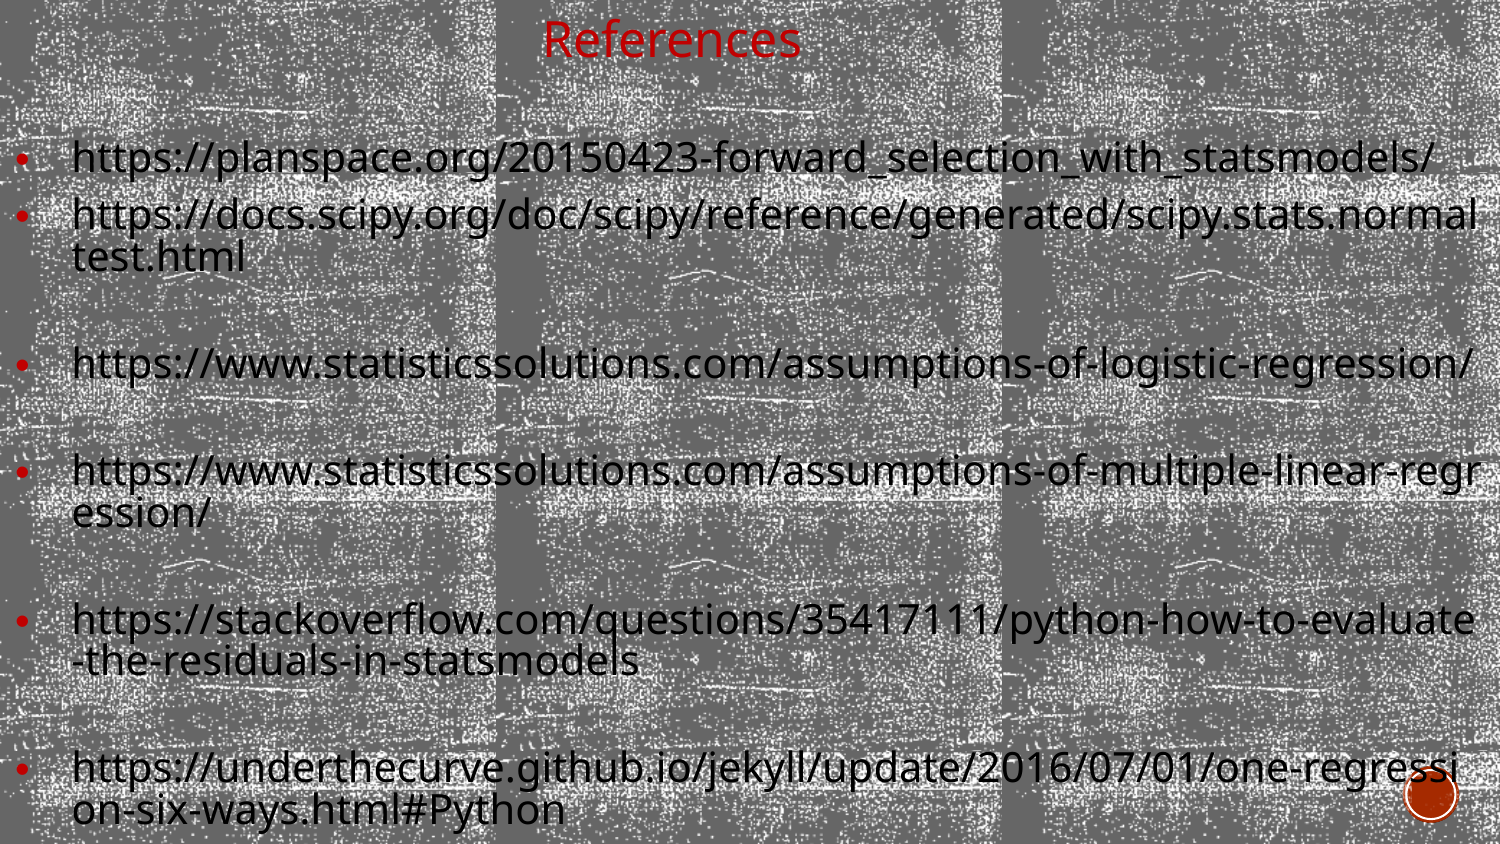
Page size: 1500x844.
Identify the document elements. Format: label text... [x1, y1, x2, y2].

text_box References [527, 0, 1390, 75]
text_box https://planspace.org/20150423-forward_selection_with_statsmodels/ https://docs.scipy.org/doc/scipy/reference/generated/scipy.stats.normaltest.html https://www.statisticssolutions.com/assumptions-of-logistic-regression/ https://www.statisticssolutions.com/assumptions-of-multiple-linear-regression/ https://stackoverflow.com/questions/35417111/python-how-to-evaluate-the-residuals-in-statsmodels https://underthecurve.github.io/jekyll/update/2016/07/01/one-regression-six-ways.html#Python https://data.library.virginia.edu/diagnostic-plots/ https://en.wikipedia.org/wiki/Cross-validation_(statistics) [0, 123, 1500, 844]
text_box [1404, 767, 1459, 823]
text_box [0, 0, 1500, 123]
